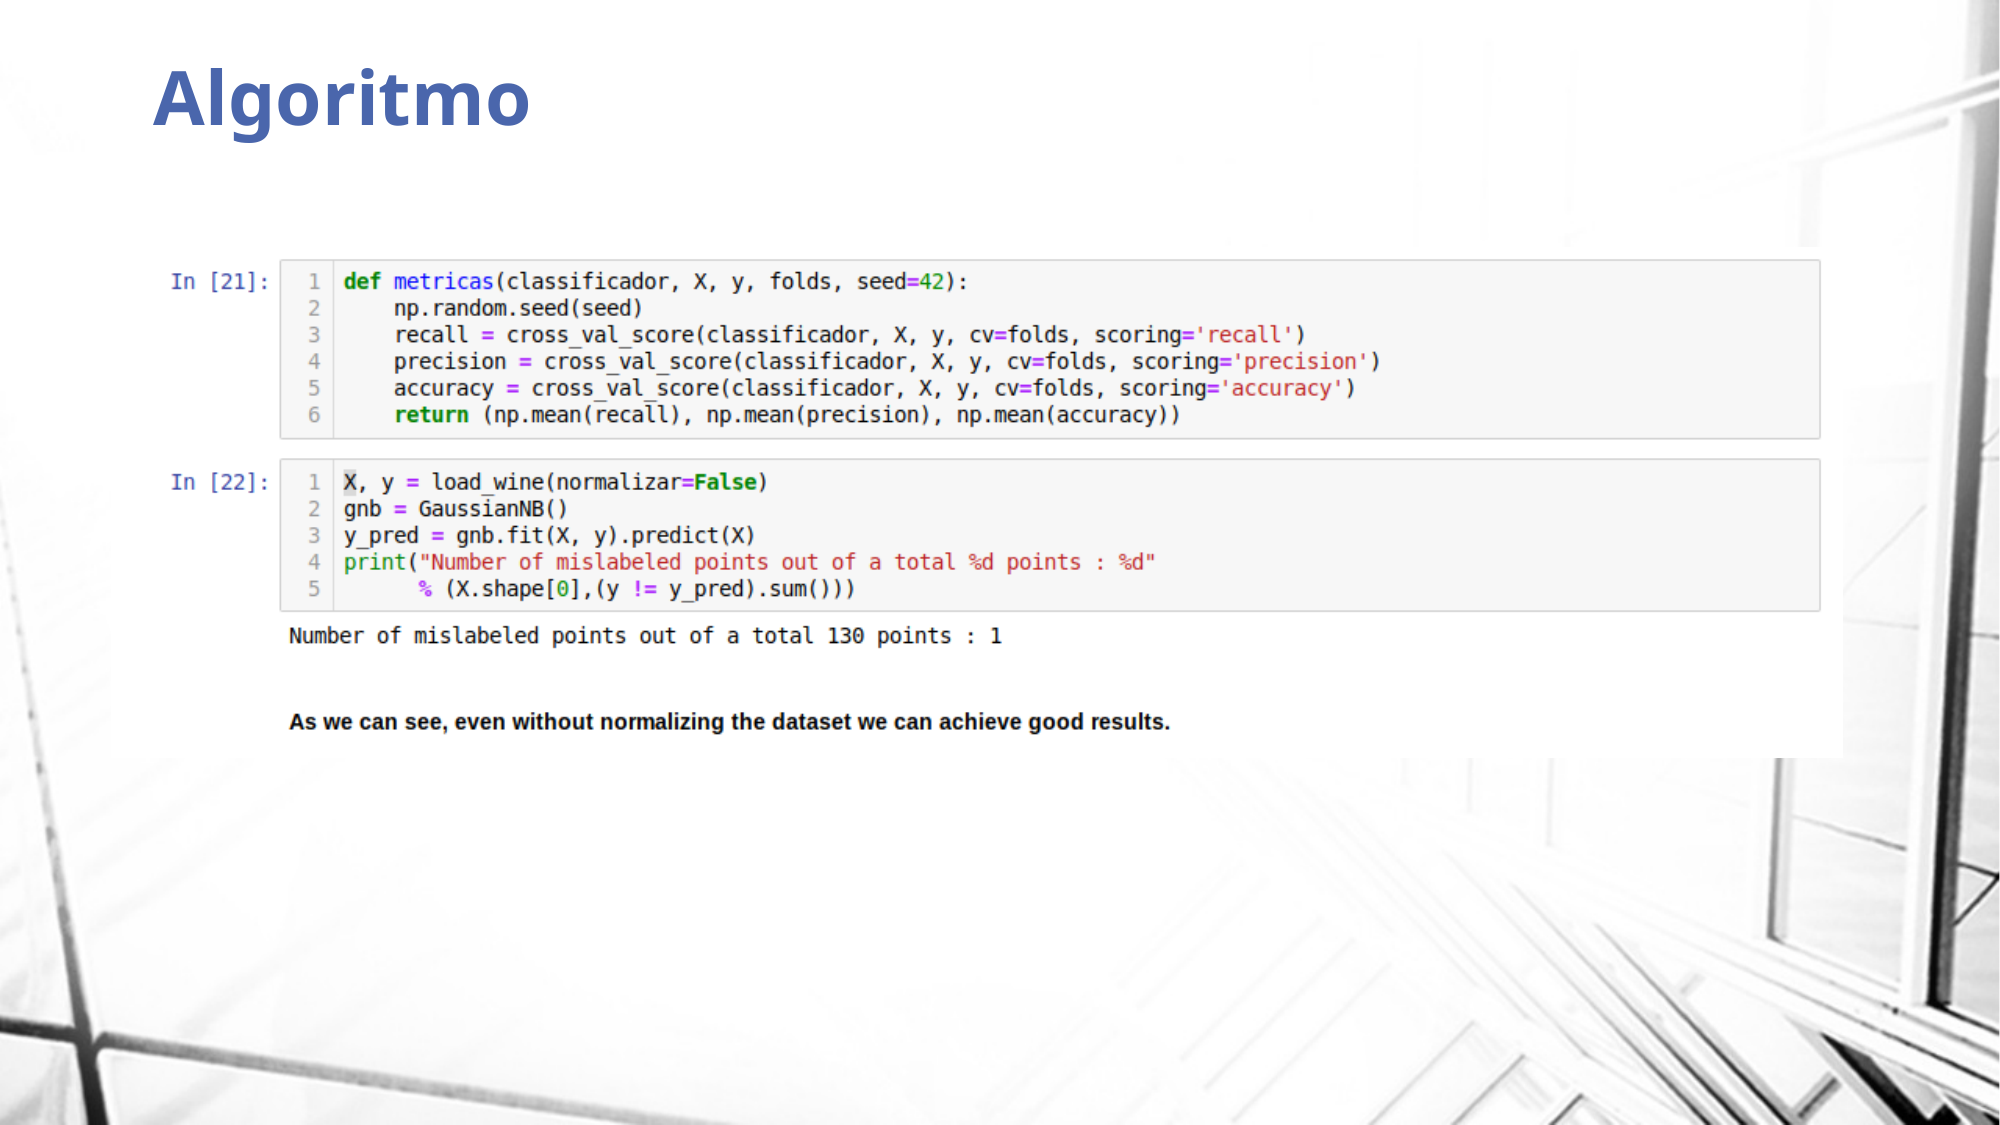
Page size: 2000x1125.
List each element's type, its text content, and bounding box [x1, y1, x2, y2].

picture [0, 0, 2000, 1125]
text_box Algoritmo [138, 0, 1564, 150]
